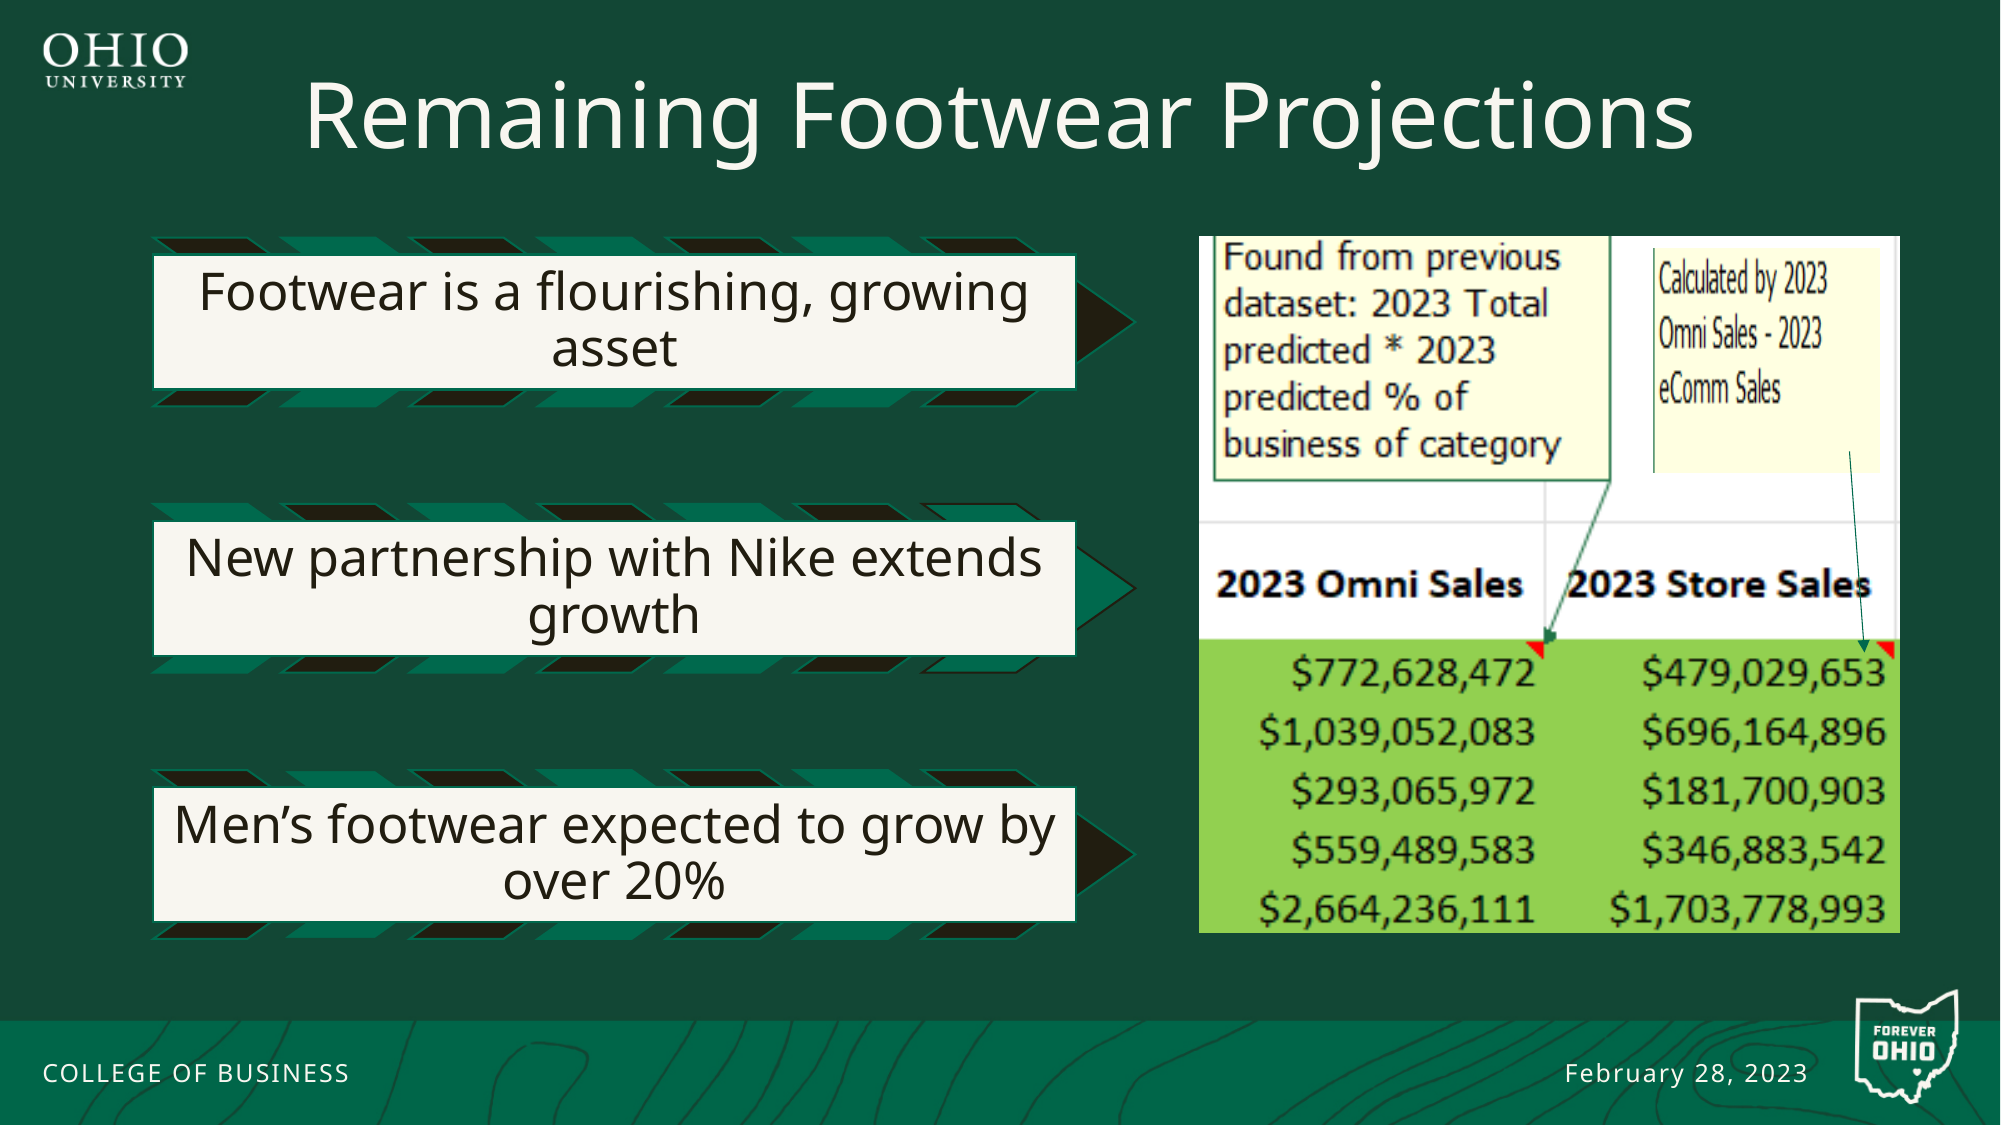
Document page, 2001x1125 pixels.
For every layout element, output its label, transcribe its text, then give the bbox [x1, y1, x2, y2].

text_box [1849, 451, 1865, 653]
footer COLLEGE OF BUSINESS [27, 1042, 1338, 1103]
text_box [111, 96, 1889, 280]
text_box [100, 154, 1189, 940]
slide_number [1348, 1042, 1823, 1103]
picture [0, 0, 2001, 1125]
text_box Remaining Footwear Projections [120, 50, 1880, 96]
